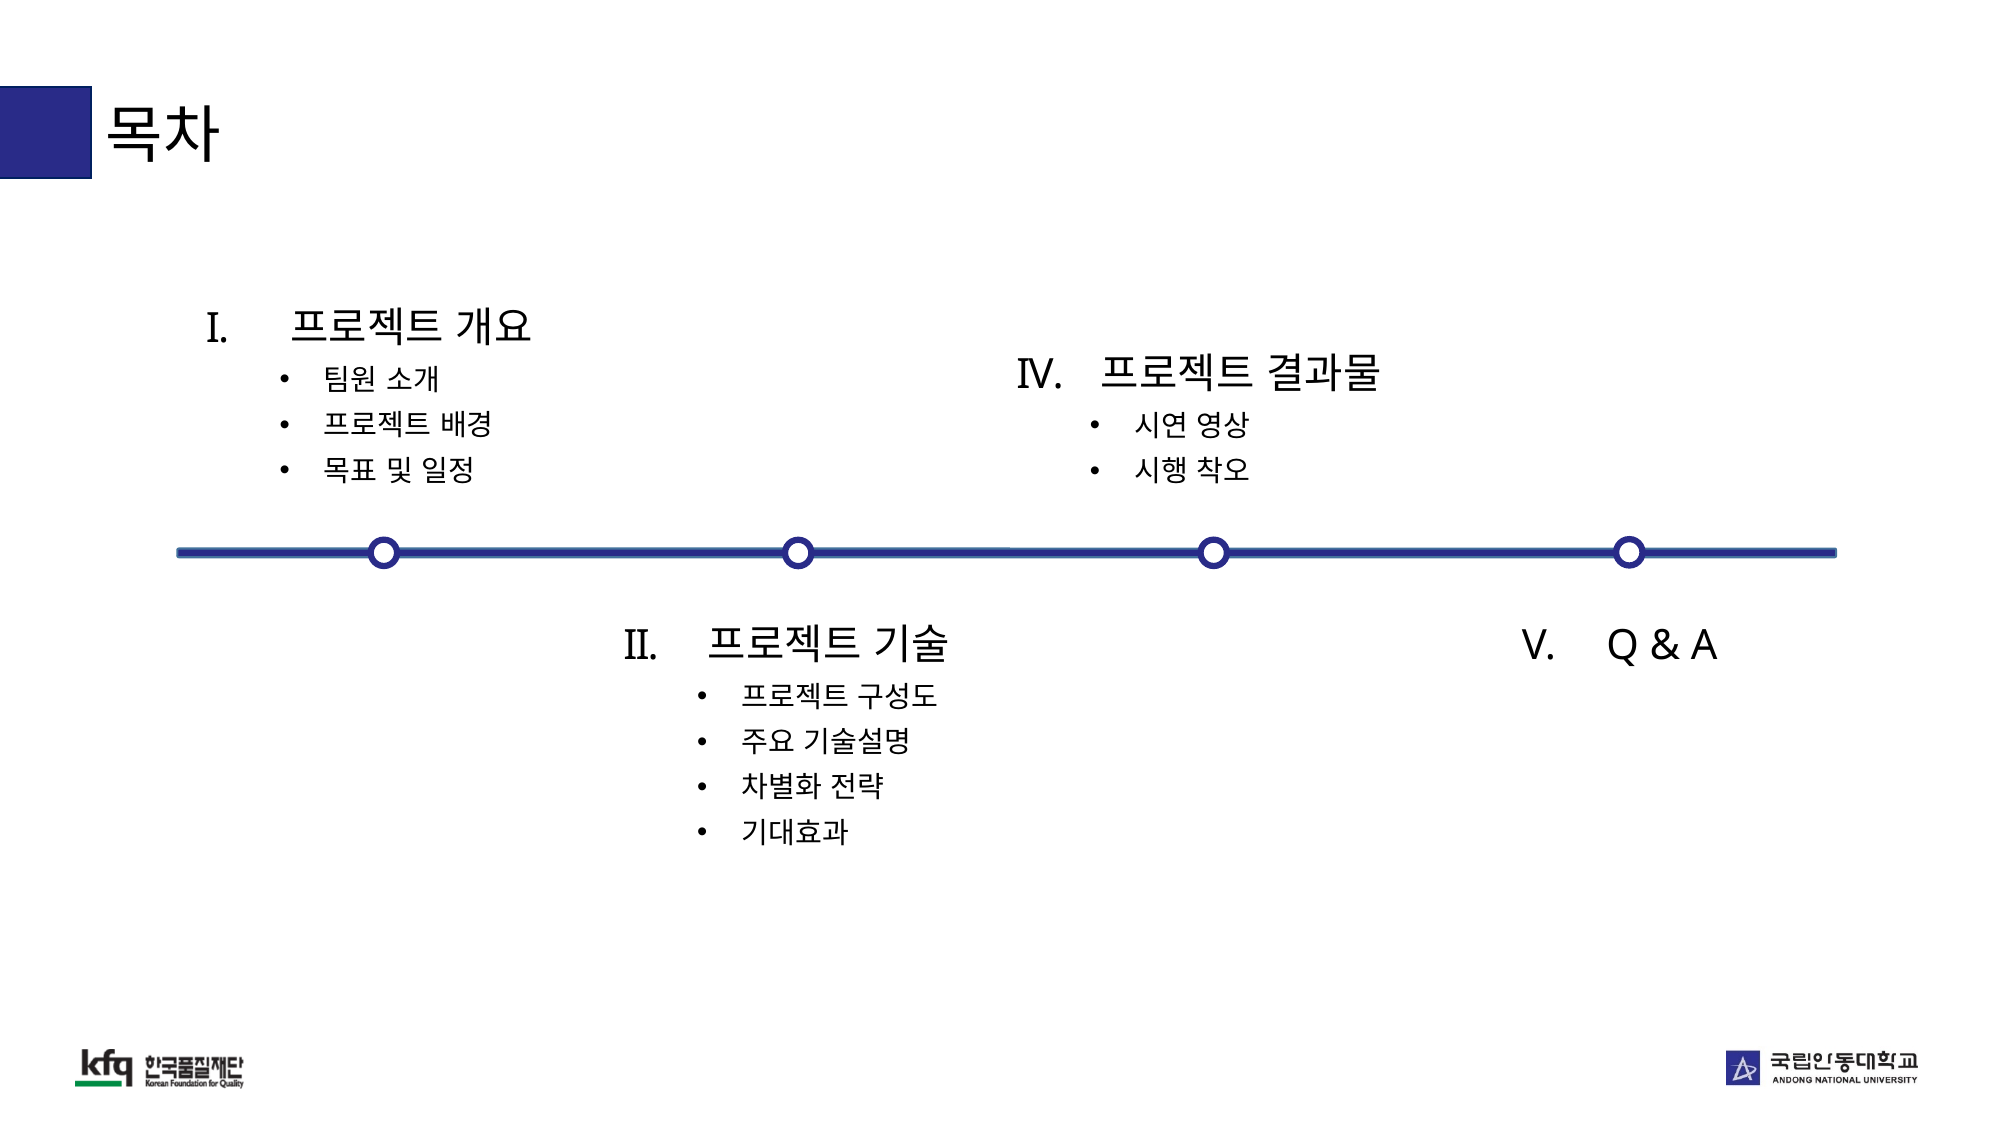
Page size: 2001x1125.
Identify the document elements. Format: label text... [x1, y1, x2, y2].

text_box [398, 547, 785, 559]
text_box Q & A [1507, 610, 1752, 676]
text_box 프로젝트 결과물 시연 영상 시행 착오 [1001, 339, 1424, 495]
picture [47, 1038, 281, 1109]
text_box [0, 86, 92, 179]
text_box [1227, 547, 1616, 559]
text_box [1615, 538, 1644, 567]
text_box [1199, 538, 1228, 568]
text_box [1643, 547, 1838, 559]
text_box [783, 538, 813, 568]
picture [1726, 1046, 1925, 1089]
text_box [812, 547, 1200, 559]
text_box 프로젝트 개요 팀원 소개 프로젝트 배경 목표 및 일정 [190, 293, 577, 495]
text_box [369, 538, 399, 568]
text_box 목차 [92, 87, 306, 178]
text_box 프로젝트 기술 프로젝트 구성도 주요 기술설명 차별화 전략 기대효과 [608, 610, 990, 857]
text_box [176, 547, 370, 559]
